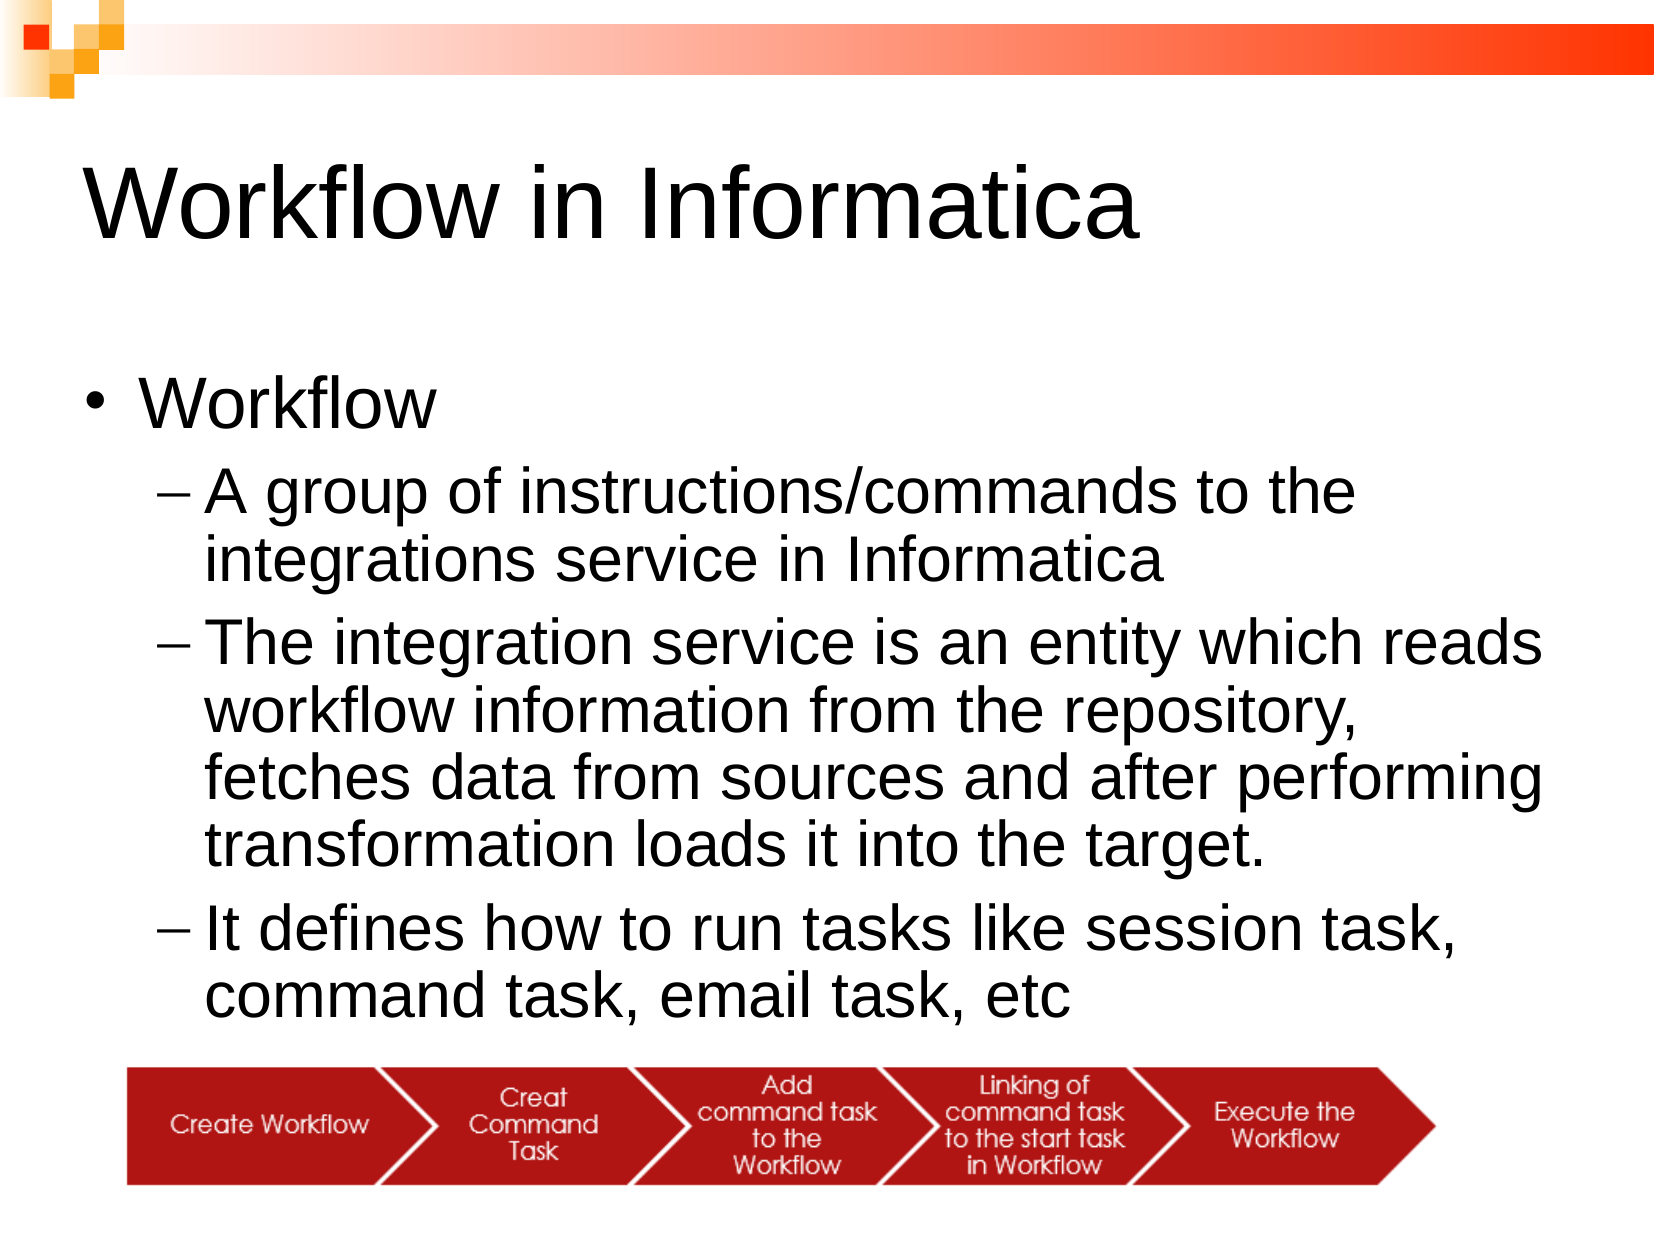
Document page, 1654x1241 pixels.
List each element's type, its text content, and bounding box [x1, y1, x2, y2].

picture [82, 1033, 1468, 1212]
title Workflow in Informatica [82, 82, 1571, 331]
list Workflow A group of instructions/commands to the integrations service in Informatica The integration service is an entity which reads workflow information from the repository, fetches data from sources and after performing transformation loads it into the target. It defines how to run tasks like session task, command task, email task, etc [82, 358, 1571, 1061]
